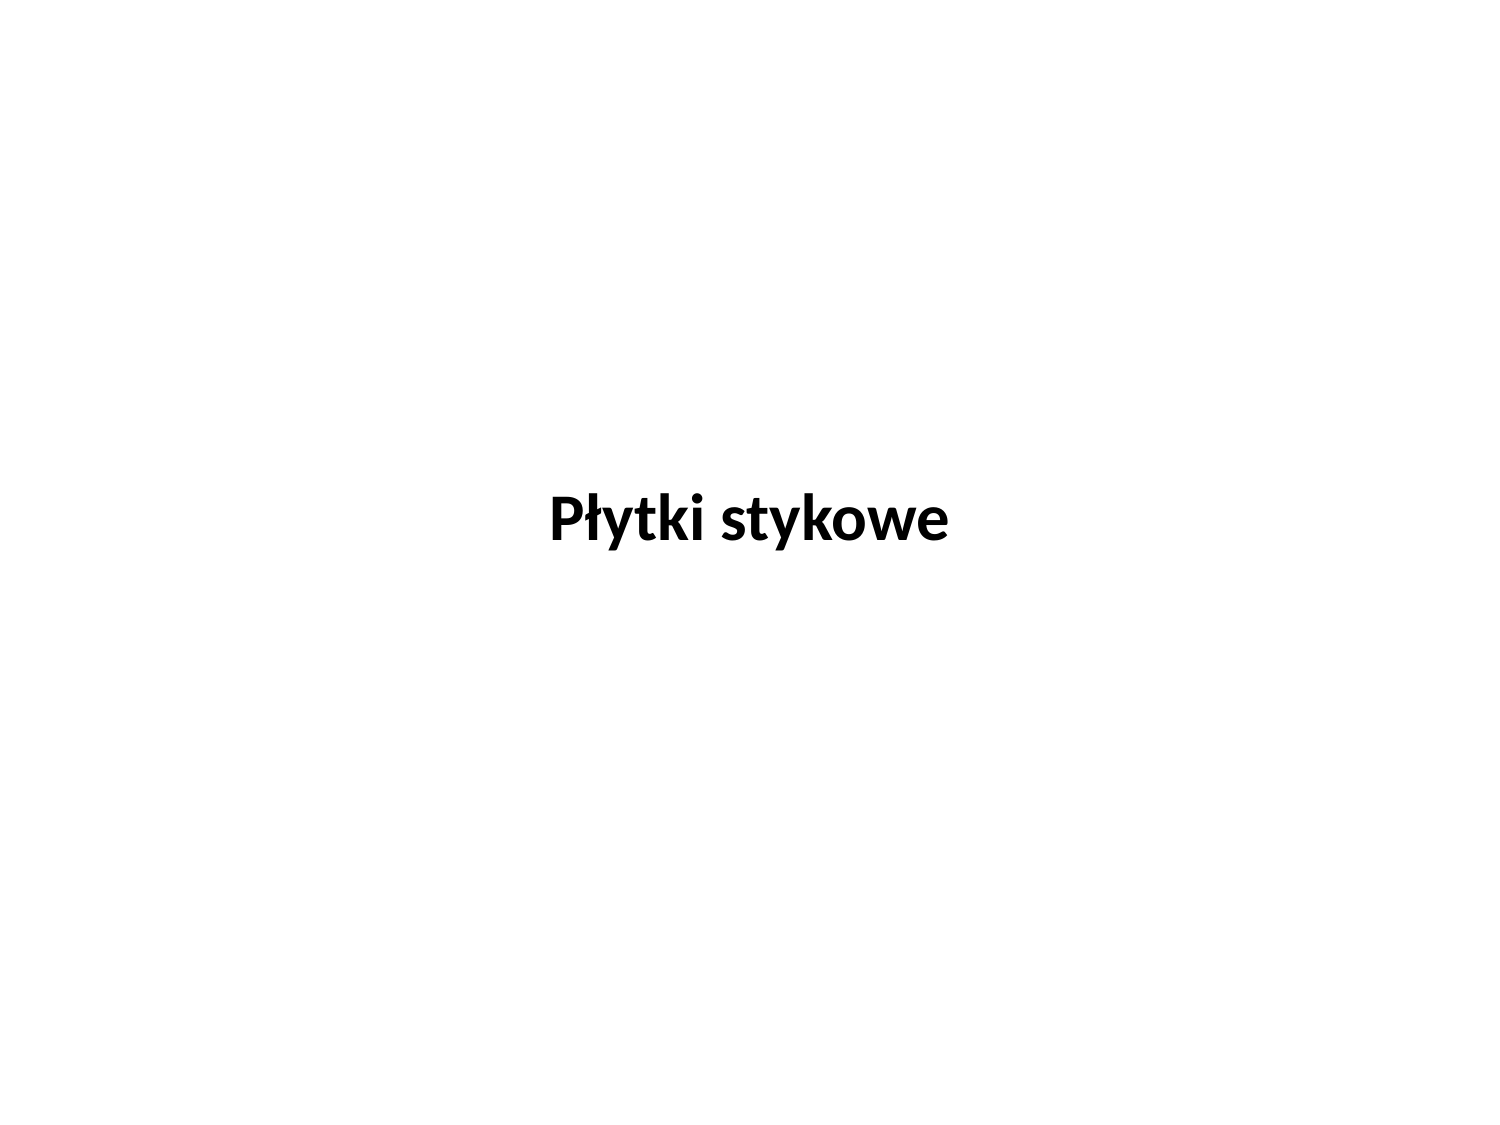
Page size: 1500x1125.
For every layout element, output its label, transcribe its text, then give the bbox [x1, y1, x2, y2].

text_box Płytki stykowe [278, 466, 1222, 562]
